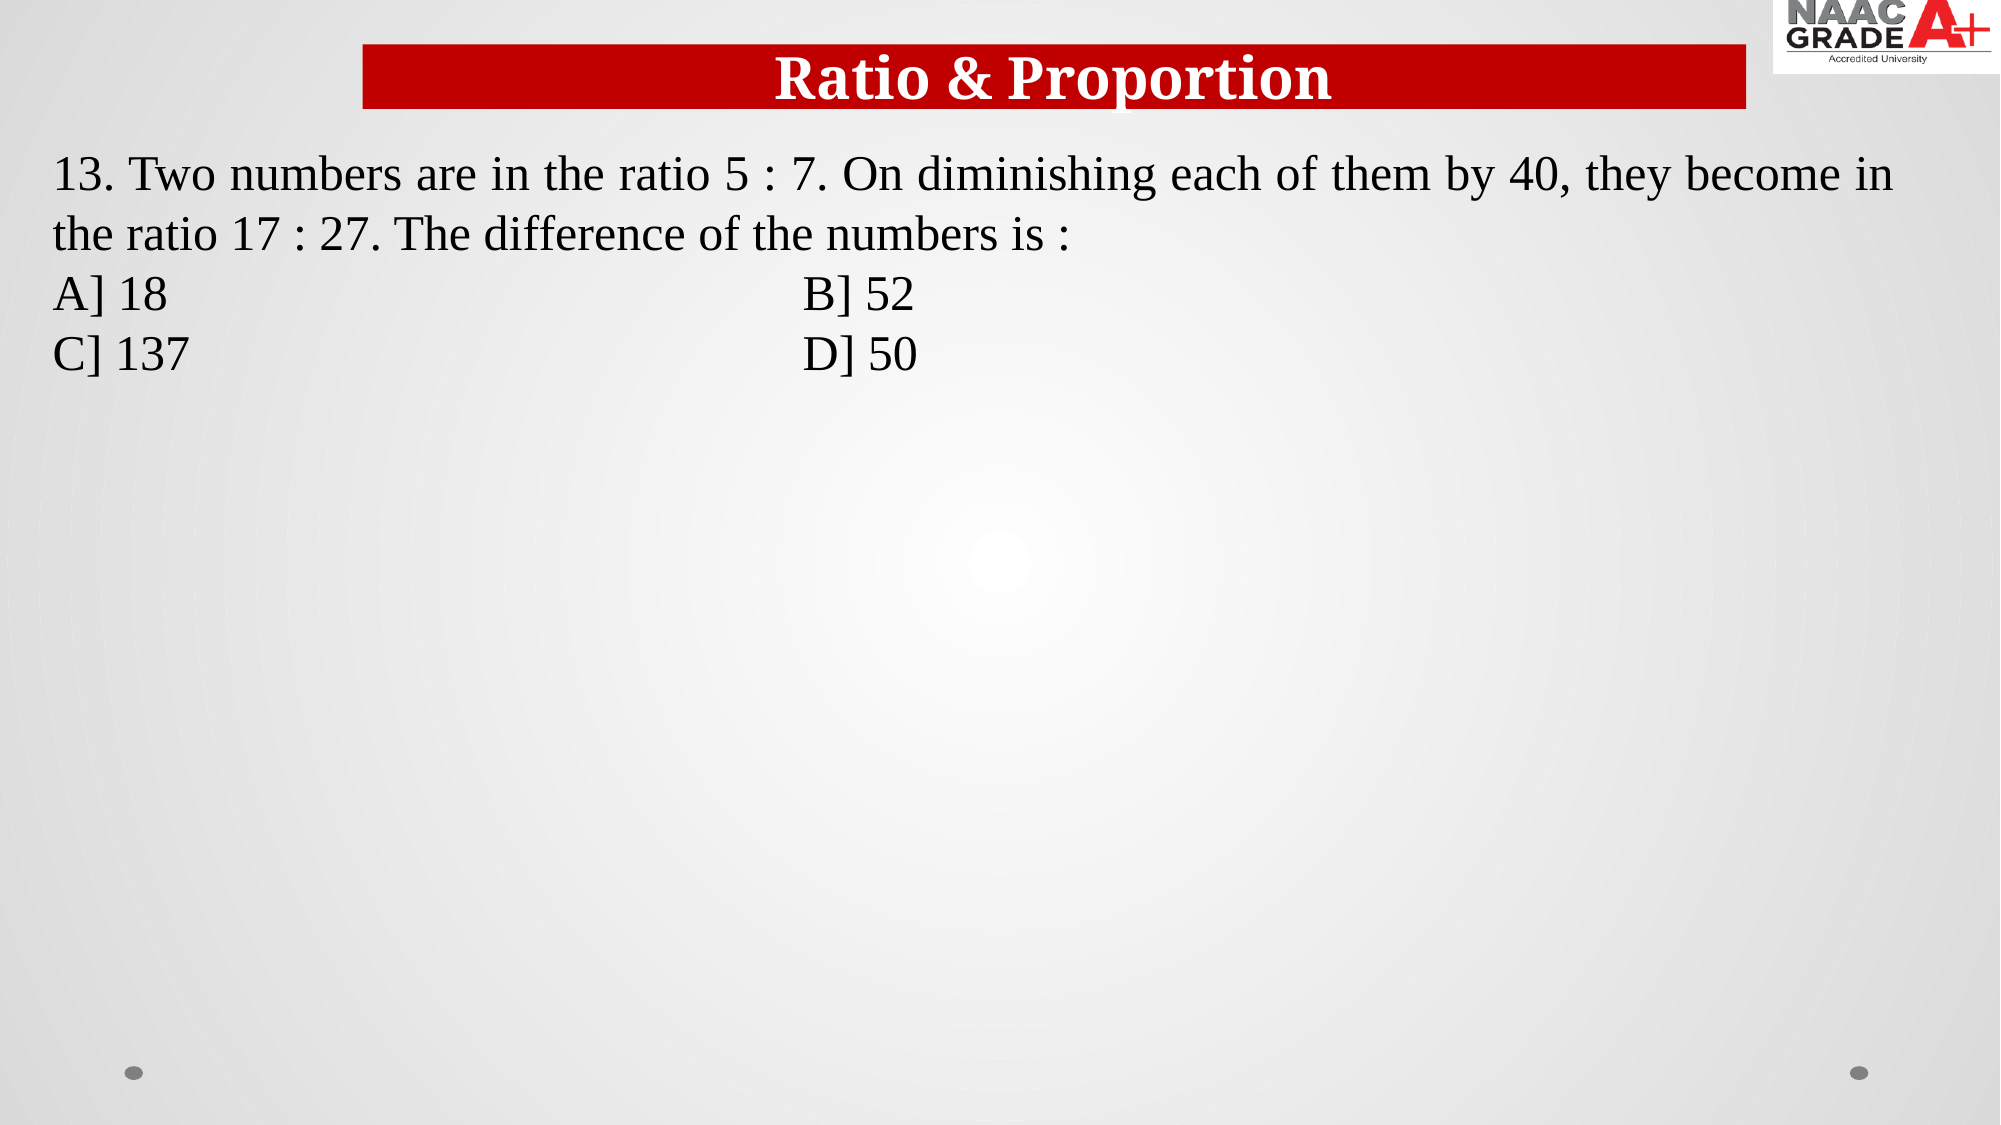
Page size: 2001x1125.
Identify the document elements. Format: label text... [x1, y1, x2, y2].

text_box Ratio & Proportion [360, 42, 1749, 111]
text_box 13. Two numbers are in the ratio 5 : 7. On diminishing each of them by 40, they become in the ratio 17 : 27. The difference of the numbers is : A] 18 B] 52 C] 137 D] 50 [37, 132, 1911, 388]
picture [1772, 0, 2000, 74]
